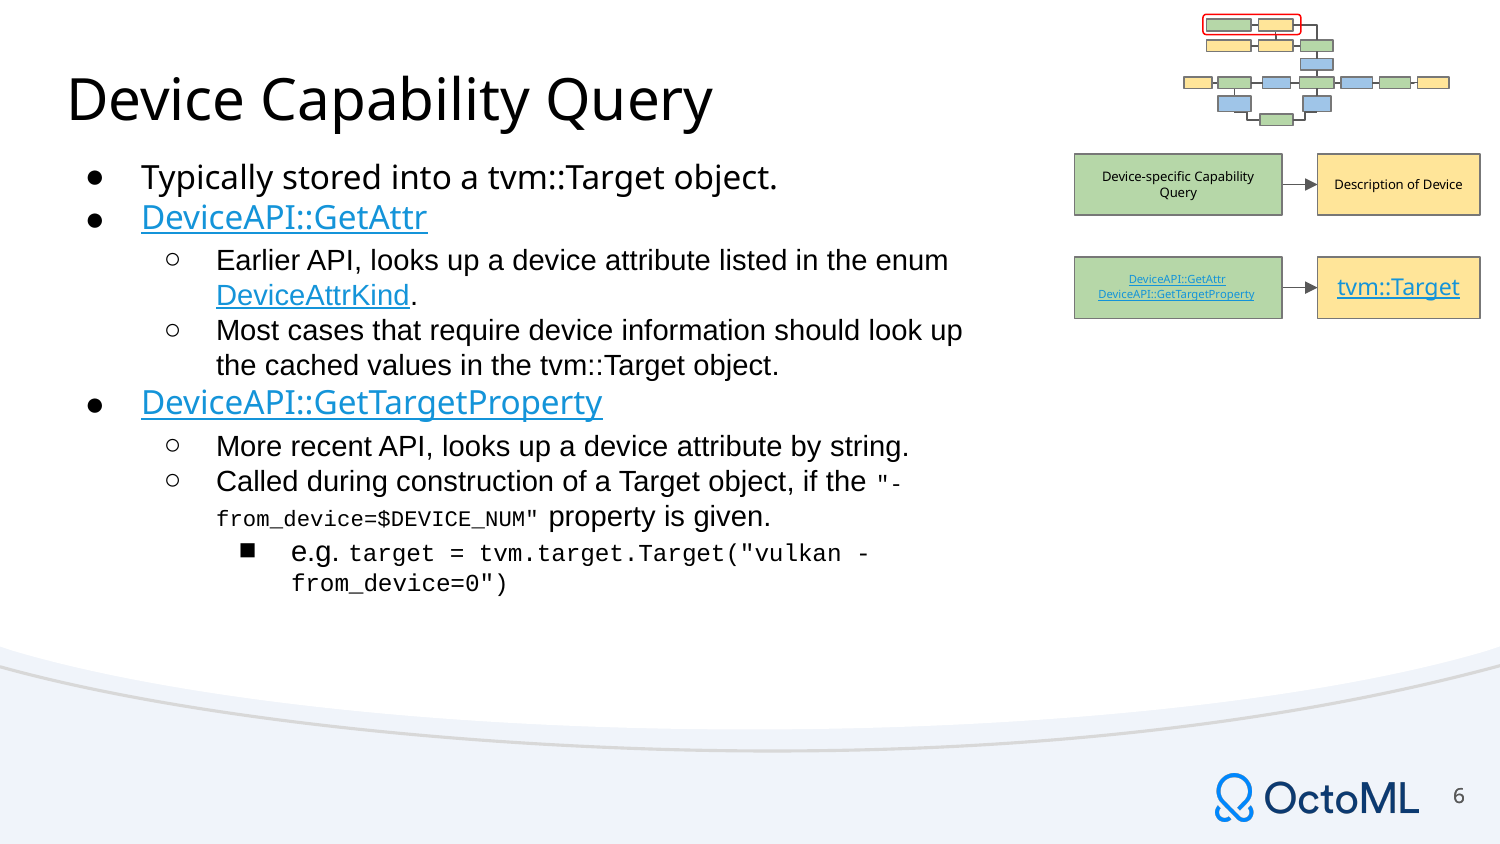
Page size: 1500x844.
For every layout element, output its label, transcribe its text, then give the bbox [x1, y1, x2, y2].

picture [1215, 773, 1389, 822]
title Device Capability Query [51, 47, 1449, 142]
list Typically stored into a tvm::Target object. DeviceAPI::GetAttr Earlier API, looks up a device attribute listed in the enum DeviceAttrKind. Most cases that require device information should look up the cached values in the tvm::Target object. DeviceAPI::GetTargetProperty More recent API, looks up a device attribute by string. Called during construction of a Target object, if the "-from_device=$DEVICE_NUM" property is given. e.g. target = tvm.target.Target("vulkan -from_device=0") [51, 141, 1024, 667]
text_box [1074, 153, 1481, 216]
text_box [1074, 256, 1481, 319]
text_box [1202, 14, 1301, 35]
slide_number ‹#› [1389, 764, 1480, 830]
